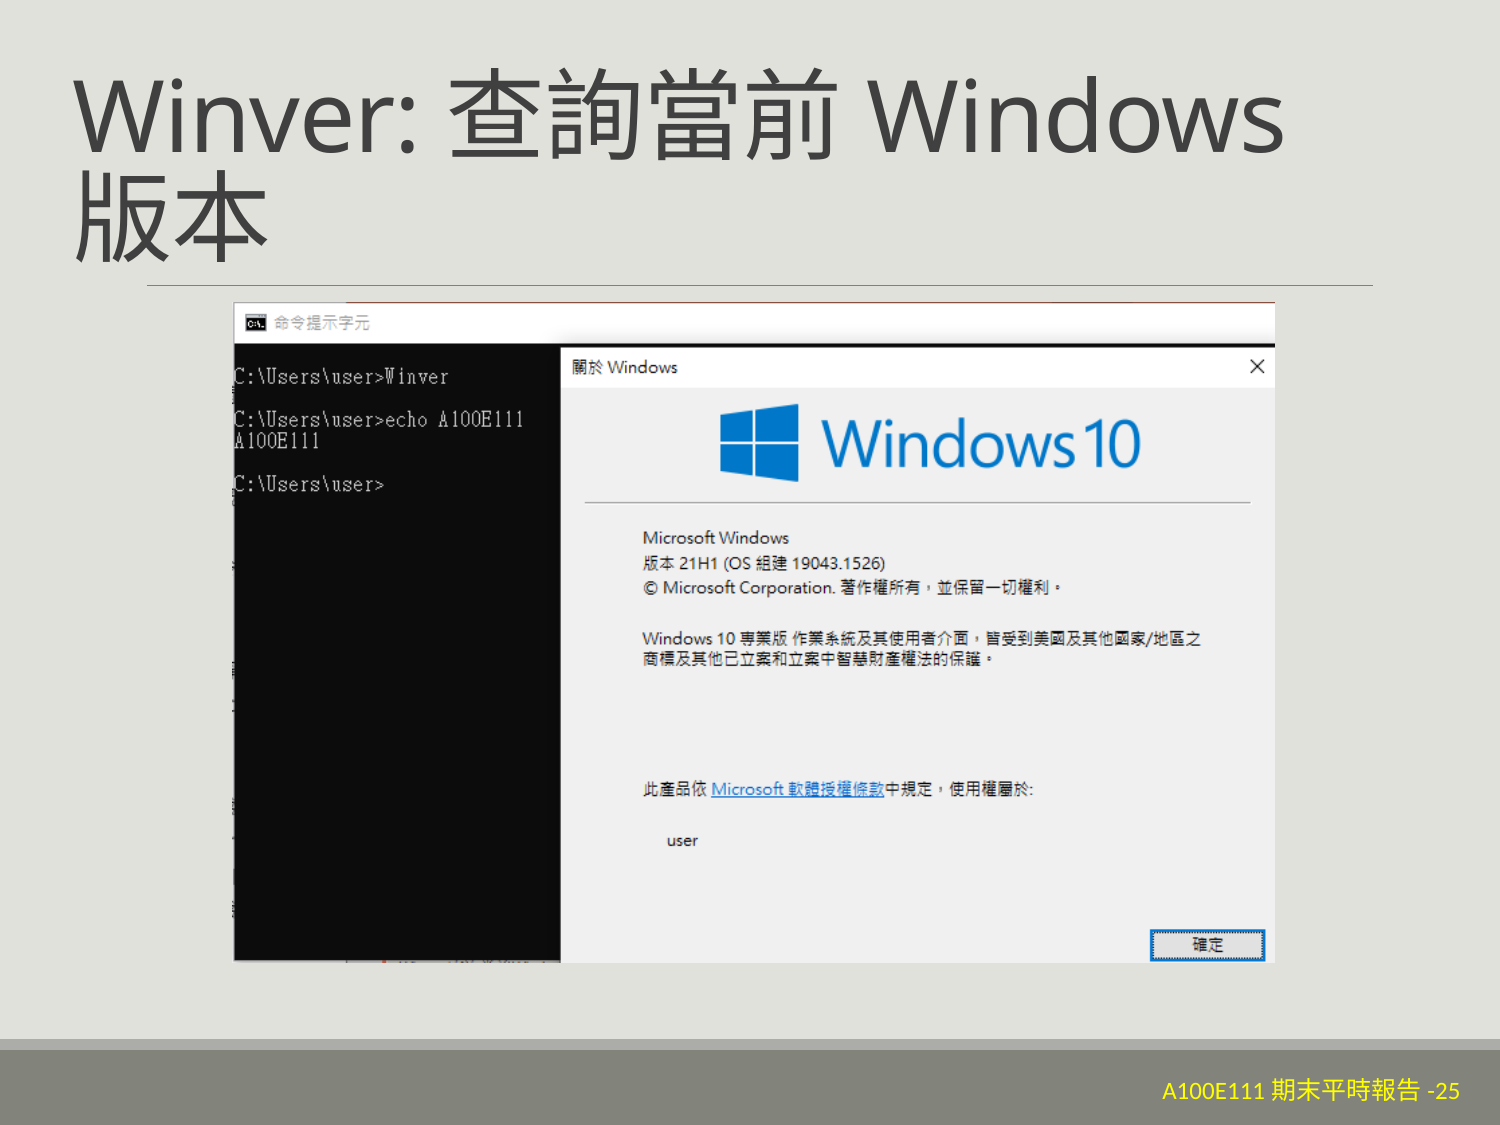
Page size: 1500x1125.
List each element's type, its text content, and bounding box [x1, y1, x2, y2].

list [232, 302, 1276, 964]
title Winver:查詢當前Windows版本 [57, 44, 1422, 283]
slide_number A100E111期末平時報告-25 [1095, 1059, 1476, 1120]
